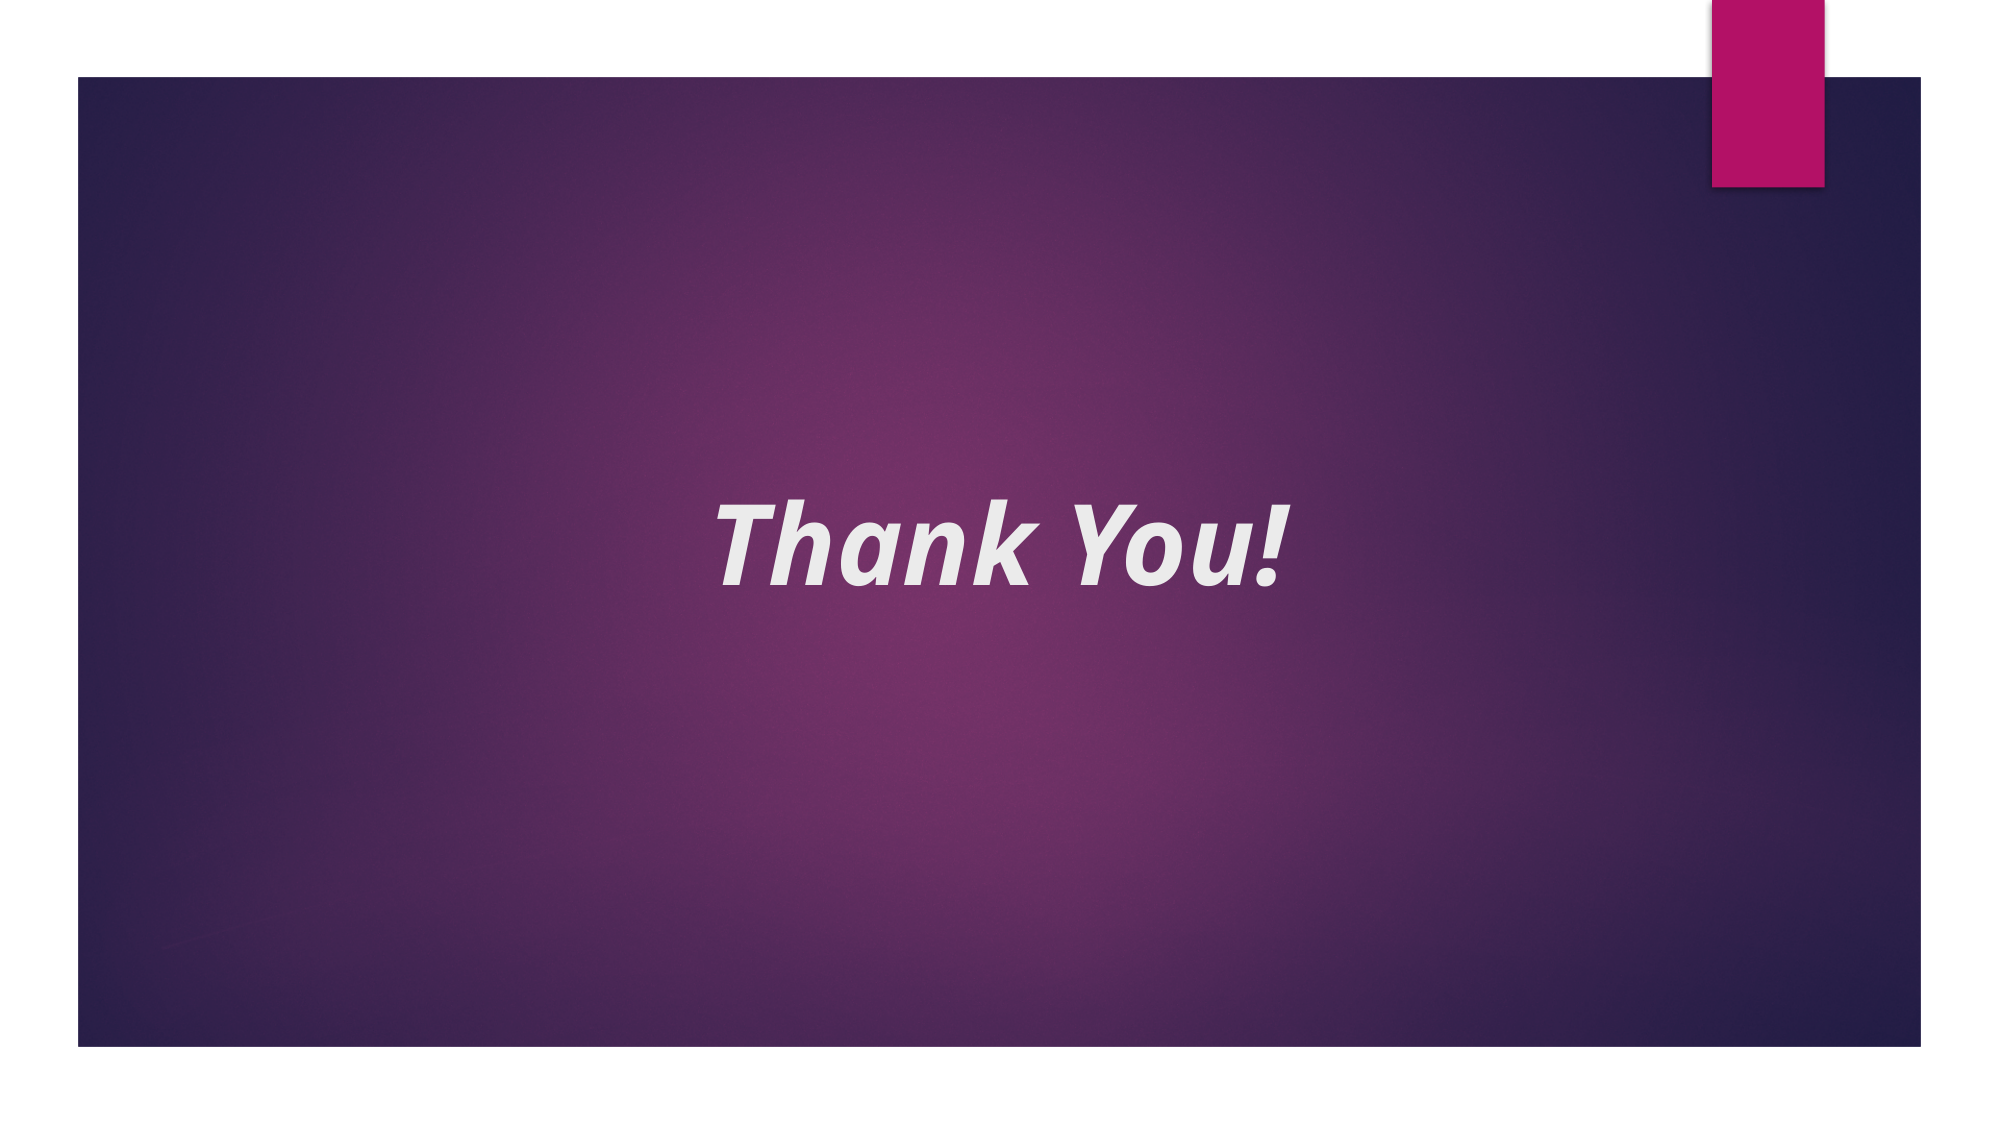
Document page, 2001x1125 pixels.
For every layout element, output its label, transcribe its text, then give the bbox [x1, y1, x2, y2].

title Thank You! [189, 344, 1808, 616]
